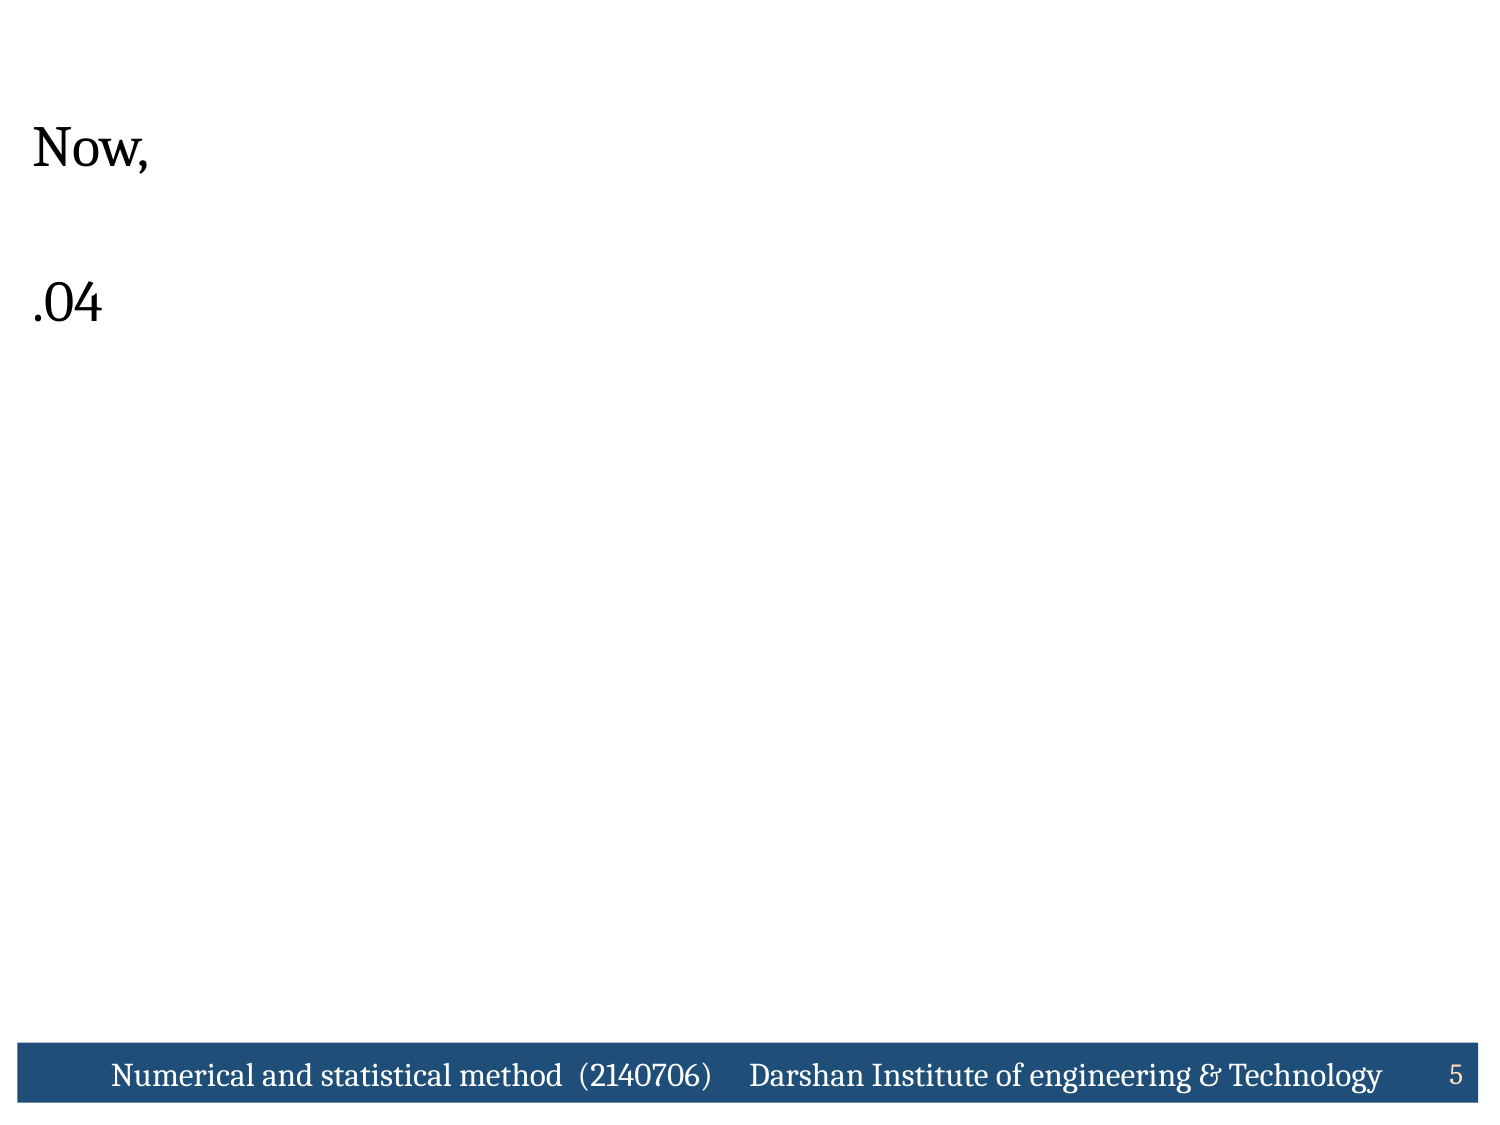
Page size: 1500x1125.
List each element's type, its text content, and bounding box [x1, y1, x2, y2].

slide_number 5 [1393, 1042, 1479, 1103]
footer Numerical and statistical method (2140706) Darshan Institute of engineering & Technology [17, 1042, 1393, 1103]
